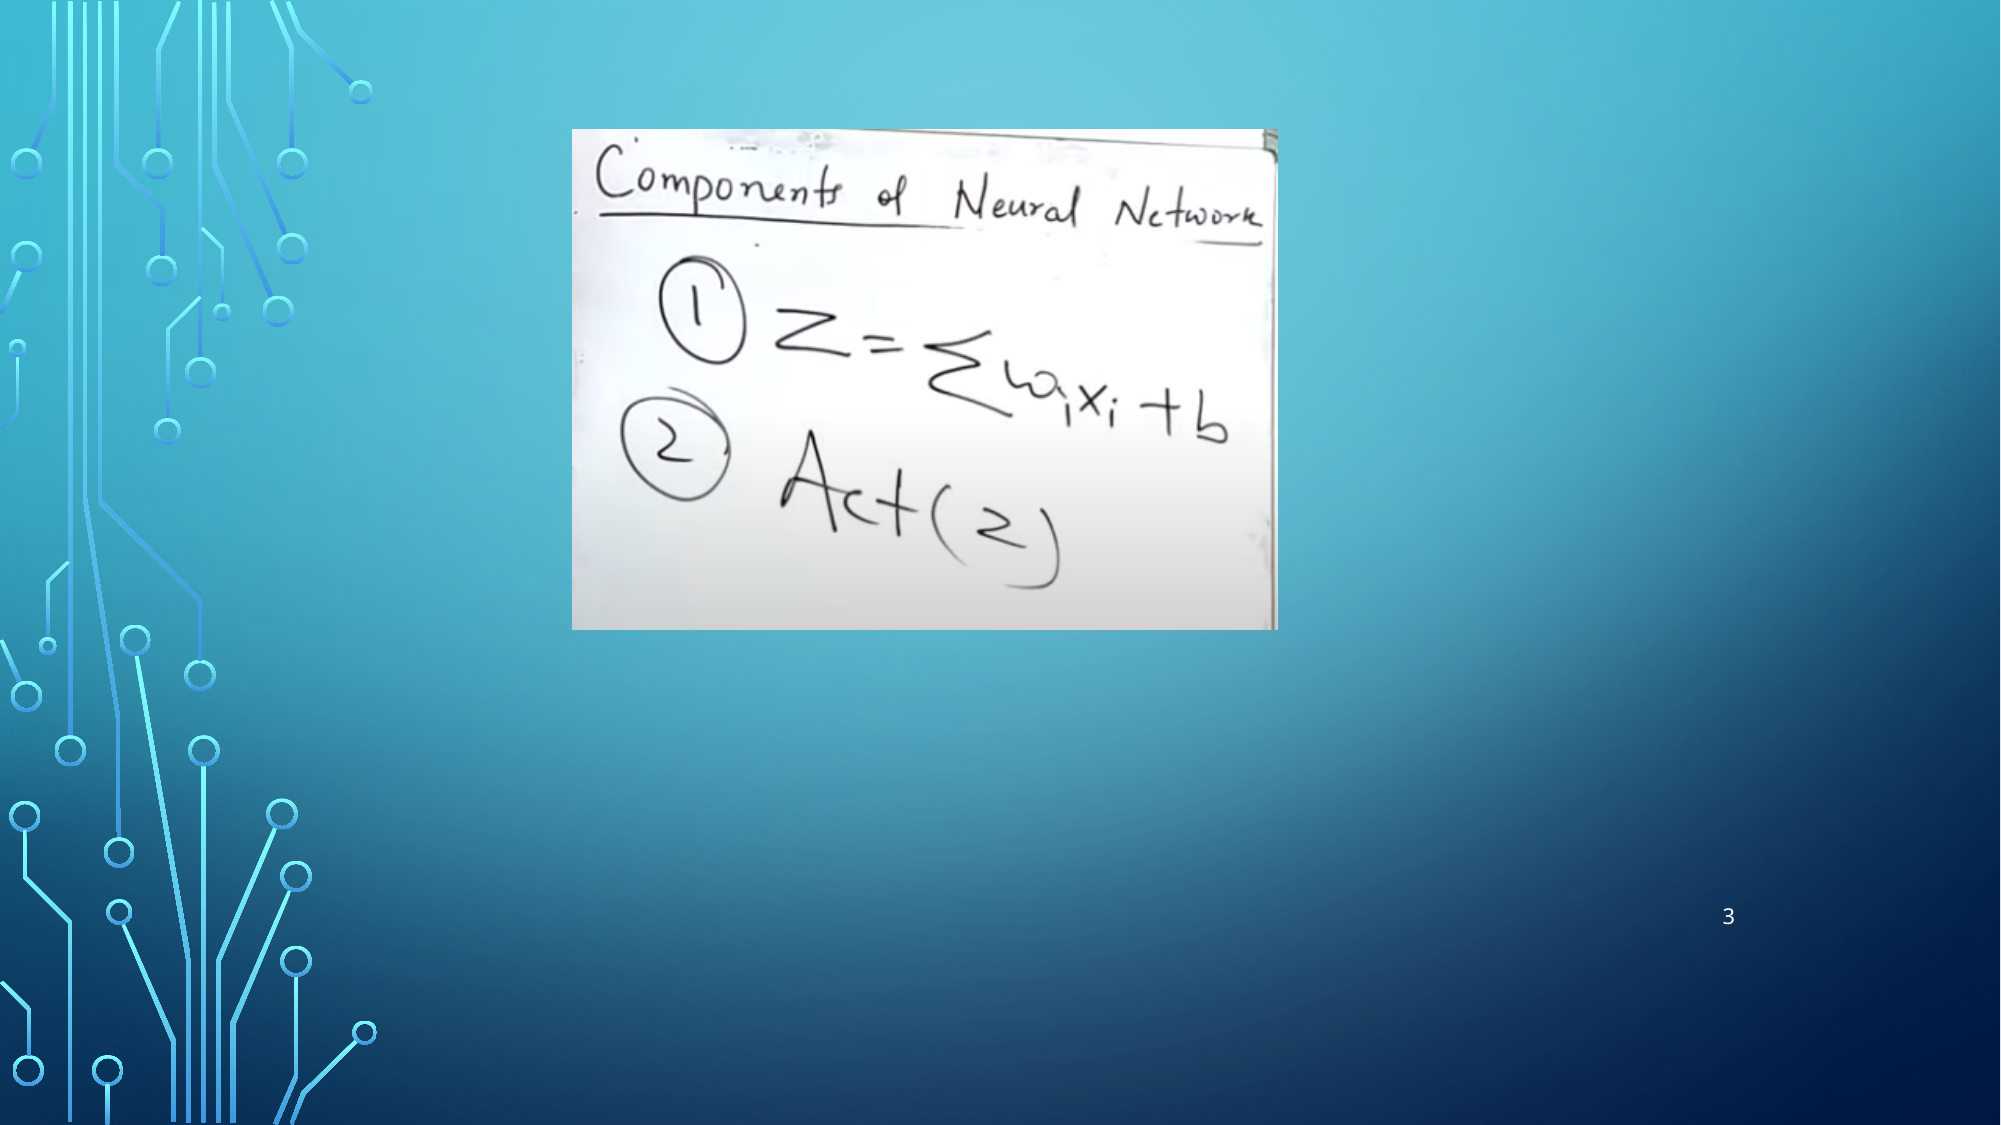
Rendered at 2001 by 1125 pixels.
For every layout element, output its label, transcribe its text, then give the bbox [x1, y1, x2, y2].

picture [572, 129, 1278, 631]
slide_number 3 [1623, 887, 1750, 948]
